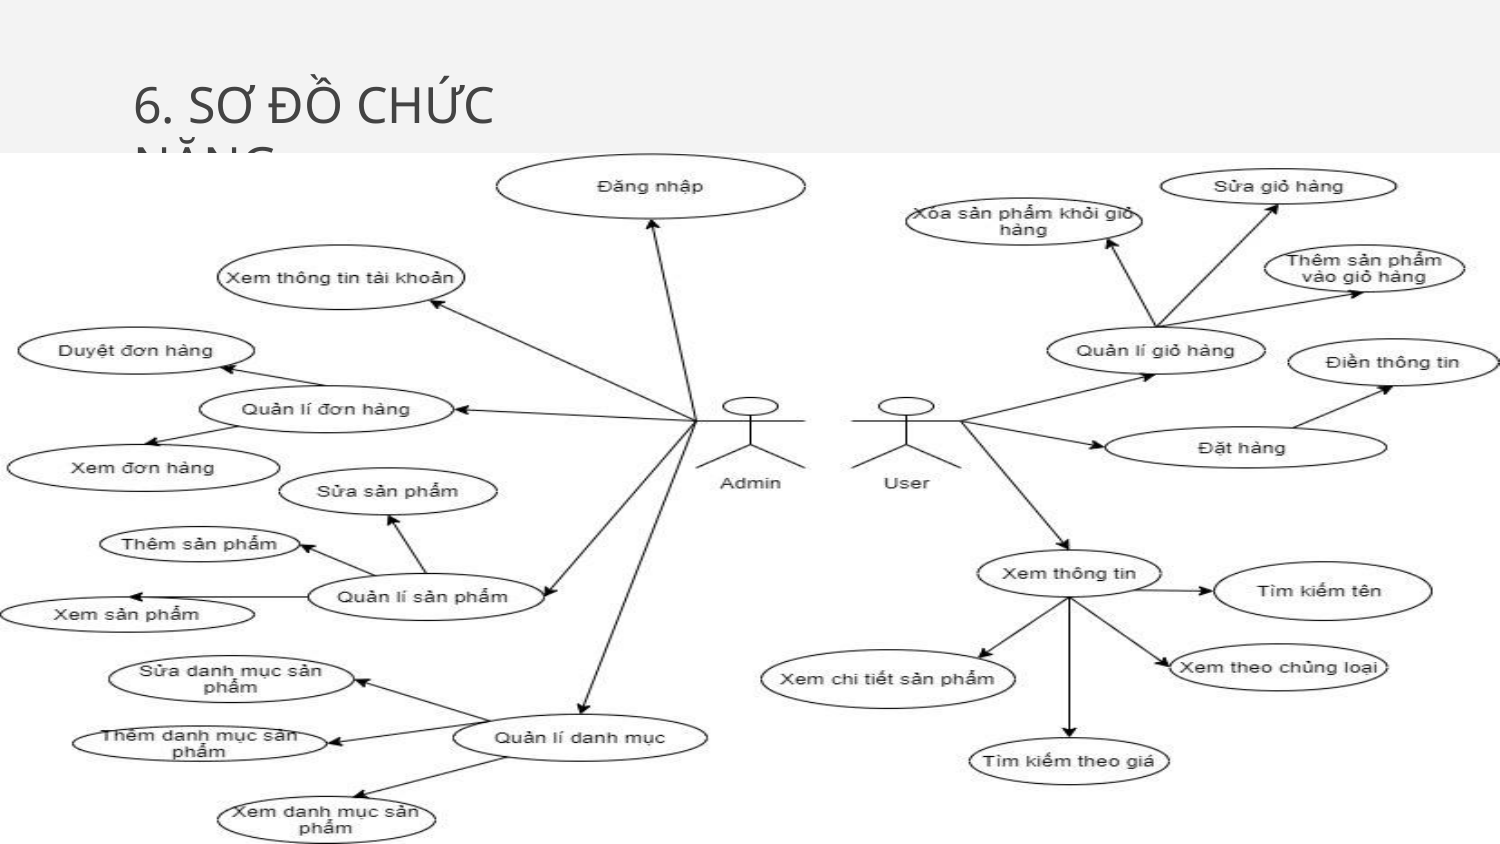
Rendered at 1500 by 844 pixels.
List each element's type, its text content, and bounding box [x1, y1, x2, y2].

picture [0, 153, 1500, 844]
title 6. SƠ ĐỒ CHỨC NĂNG [118, 58, 646, 151]
